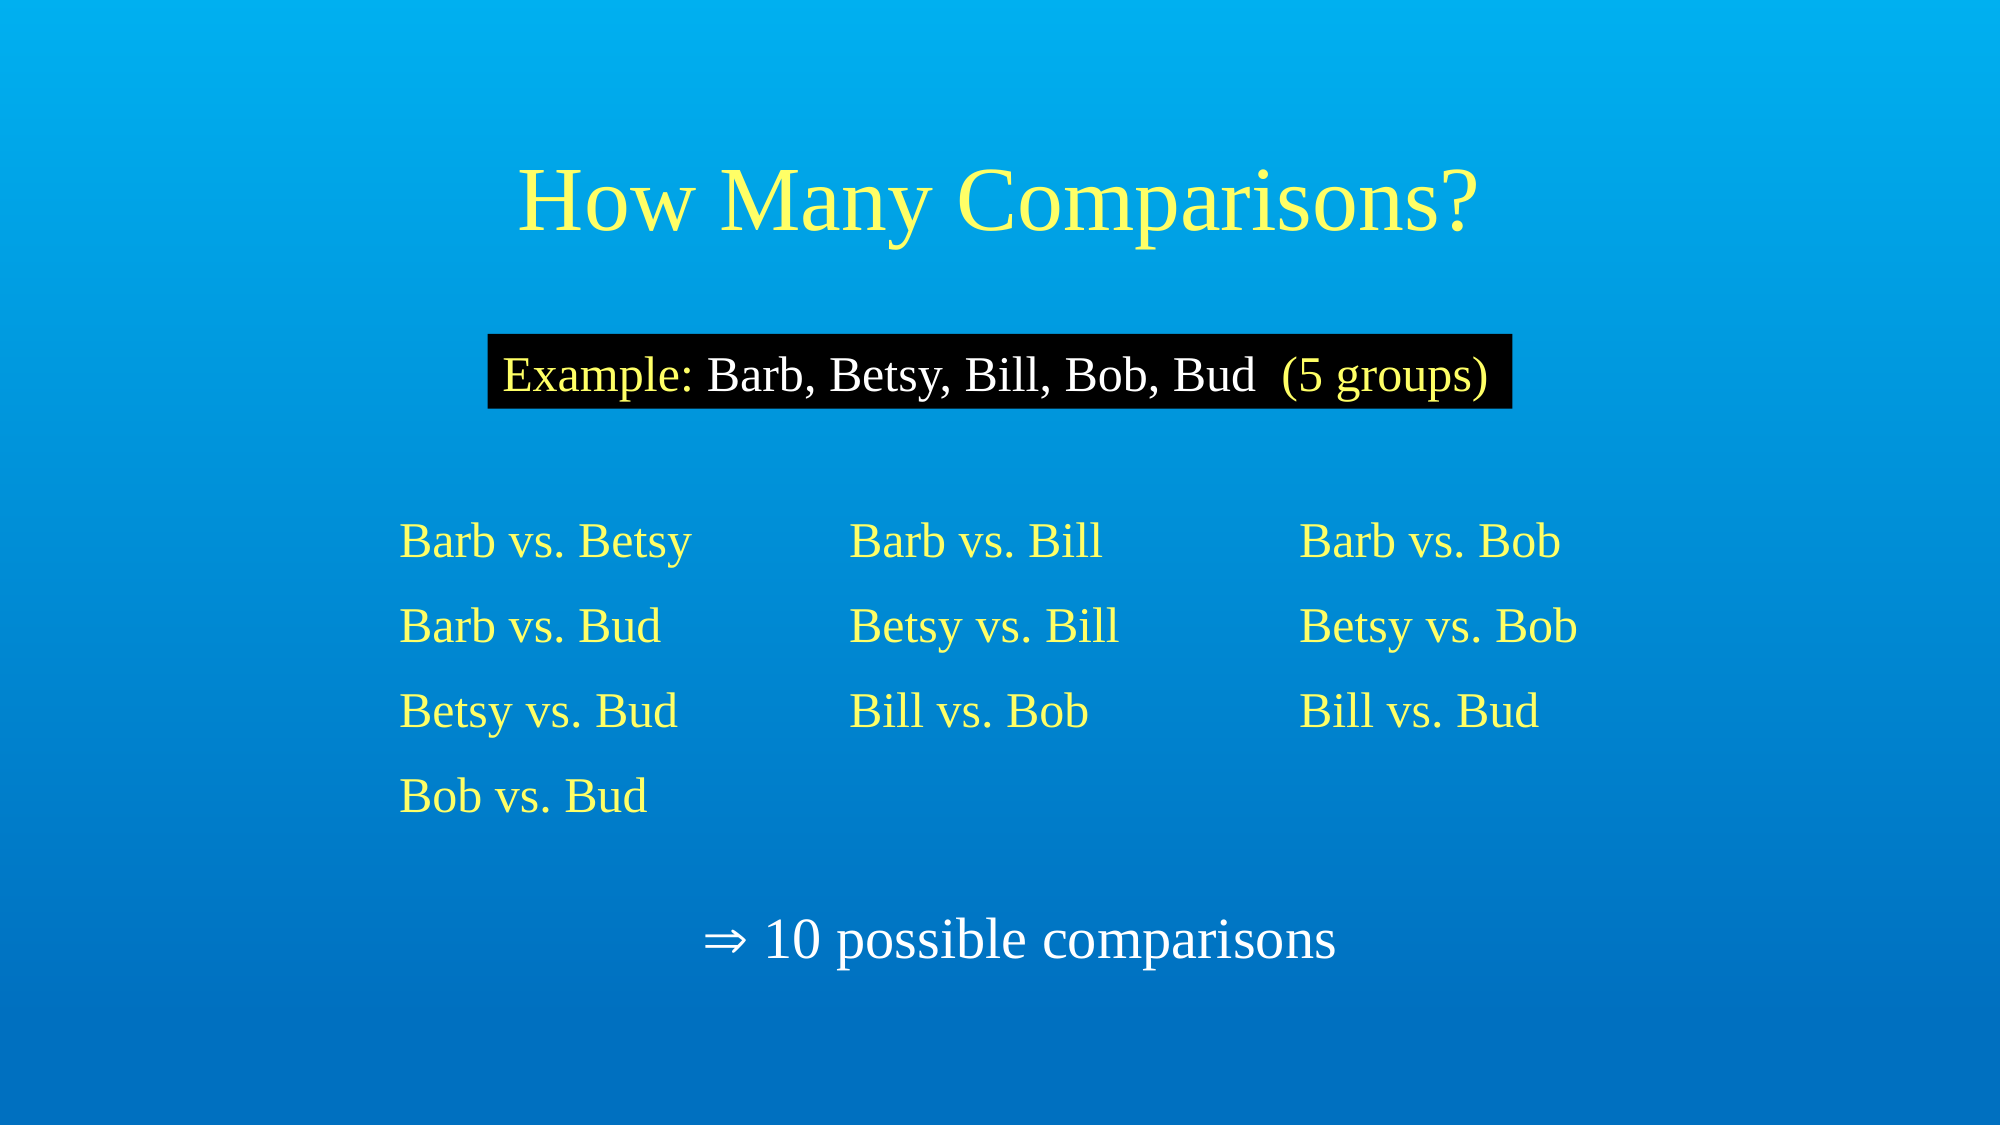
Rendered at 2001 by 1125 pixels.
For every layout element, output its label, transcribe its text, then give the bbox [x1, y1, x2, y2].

text_box  10 possible comparisons [687, 892, 1400, 978]
text_box Example: Barb, Betsy, Bill, Bob, Bud (5 groups) [487, 333, 1513, 409]
text_box Barb vs. Betsy Barb vs. Bill Barb vs. Bob Barb vs. Bud Betsy vs. Bill Betsy vs. Bob Betsy vs. Bud Bill vs. Bob Bill vs. Bud Bob vs. Bud [384, 500, 1616, 830]
title How Many Comparisons? [150, 99, 1850, 288]
